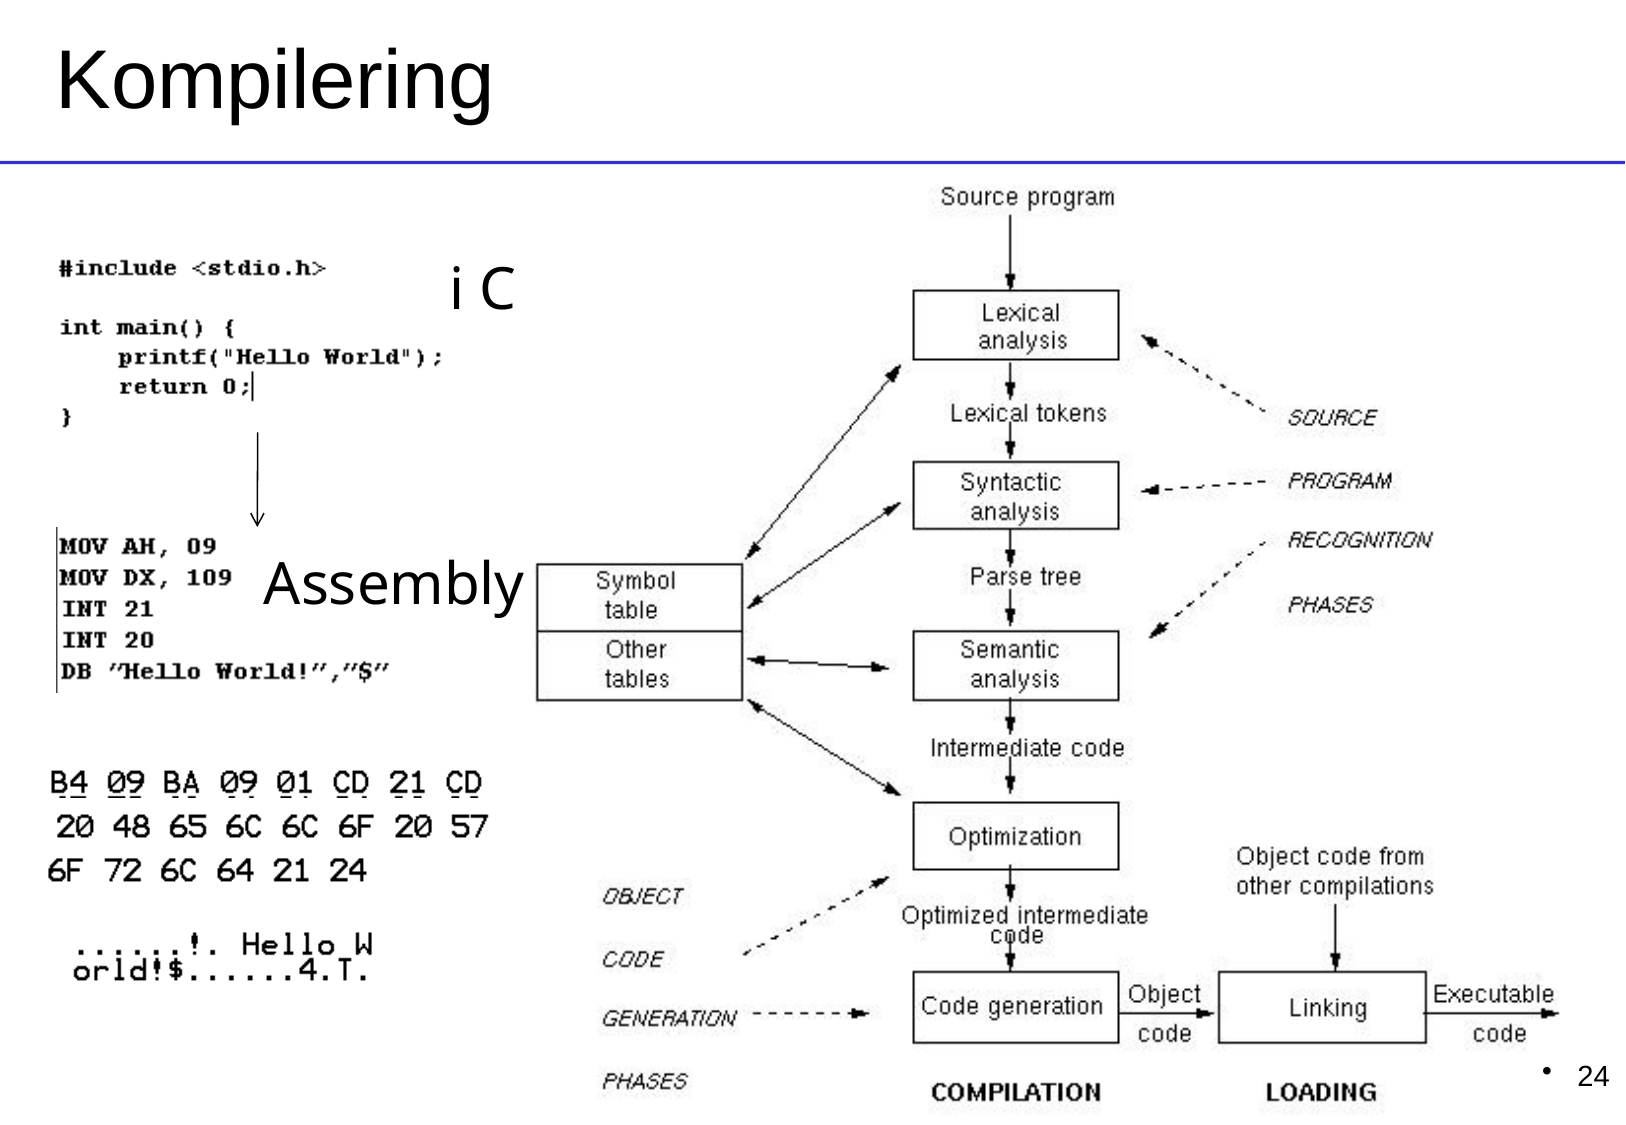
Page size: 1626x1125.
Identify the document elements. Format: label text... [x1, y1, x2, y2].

picture [56, 810, 493, 841]
picture [44, 762, 483, 798]
text_box Assembly [400, 538, 523, 624]
text_box i C [434, 243, 523, 329]
slide_number 24 [1591, 1049, 1625, 1125]
picture [56, 526, 396, 693]
title Kompilering [40, 0, 1504, 151]
picture [56, 255, 460, 433]
picture [44, 857, 373, 885]
picture [68, 928, 375, 987]
picture [528, 170, 1587, 1125]
